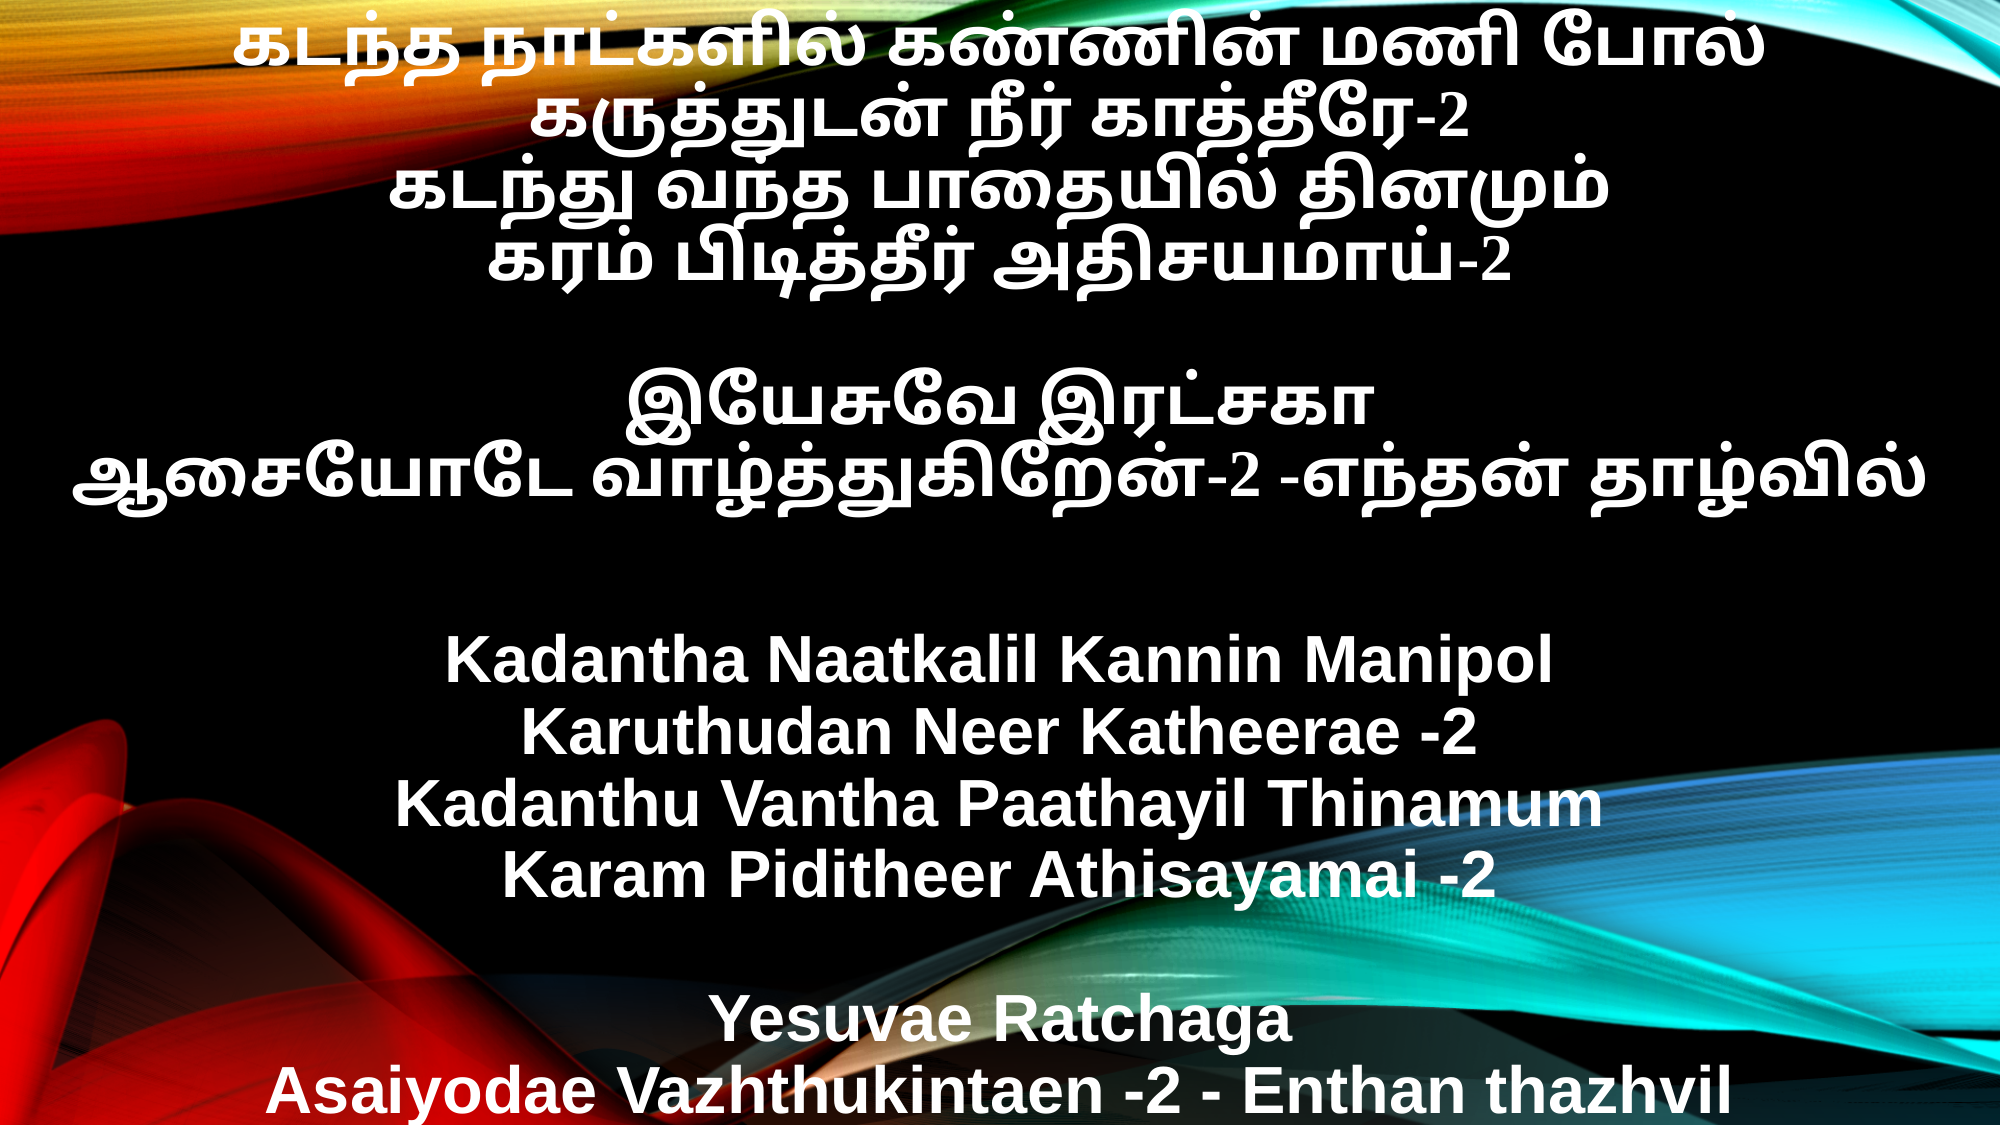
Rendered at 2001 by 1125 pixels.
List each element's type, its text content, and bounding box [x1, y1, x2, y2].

subtitle கடந்த நாட்களில் கண்ணின் மணி போல் கருத்துடன் நீர் காத்தீரே-2 கடந்து வந்த பாதையில் தினமும் கரம் பிடித்தீர் அதிசயமாய்-2 இயேசுவே இரட்சகா ஆசையோடே வாழ்த்துகிறேன்-2 -எந்தன் தாழ்வில் Kadantha Naatkalil Kannin Manipol Karuthudan Neer Katheerae -2 Kadanthu Vantha Paathayil Thinamum Karam Piditheer Athisayamai -2 Yesuvae Ratchaga Asaiyodae Vazhthukintaen -2 - Enthan thazhvil [0, 0, 2000, 1125]
